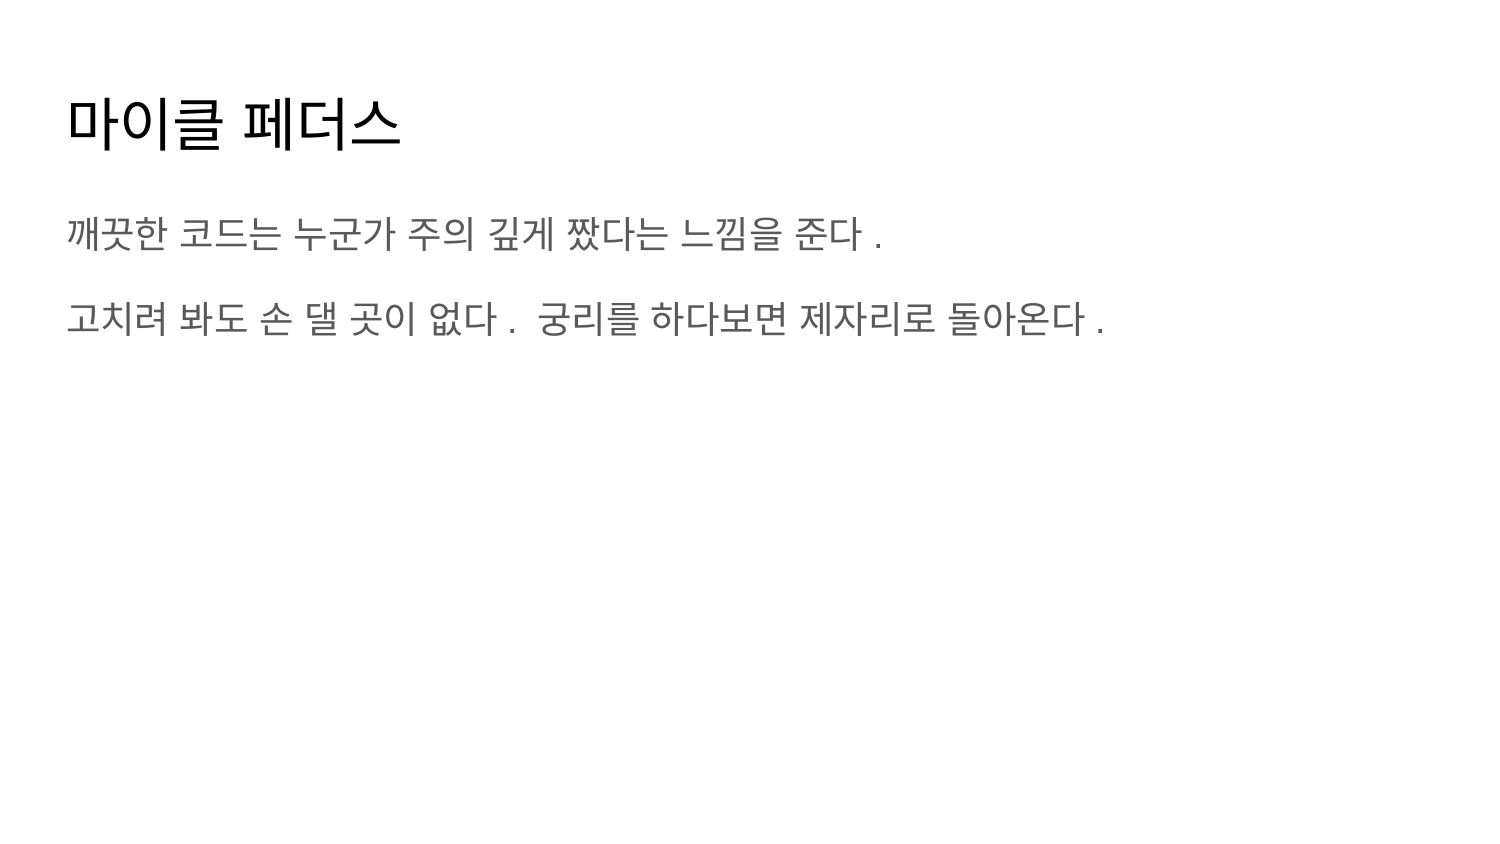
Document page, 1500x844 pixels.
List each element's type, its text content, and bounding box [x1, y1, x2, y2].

title 마이클 페더스 [51, 72, 1449, 167]
list 깨끗한 코드는 누군가 주의 깊게 짰다는 느낌을 준다. 고치려 봐도 손 댈 곳이 없다. 궁리를 하다보면 제자리로 돌아온다. [51, 189, 1449, 750]
